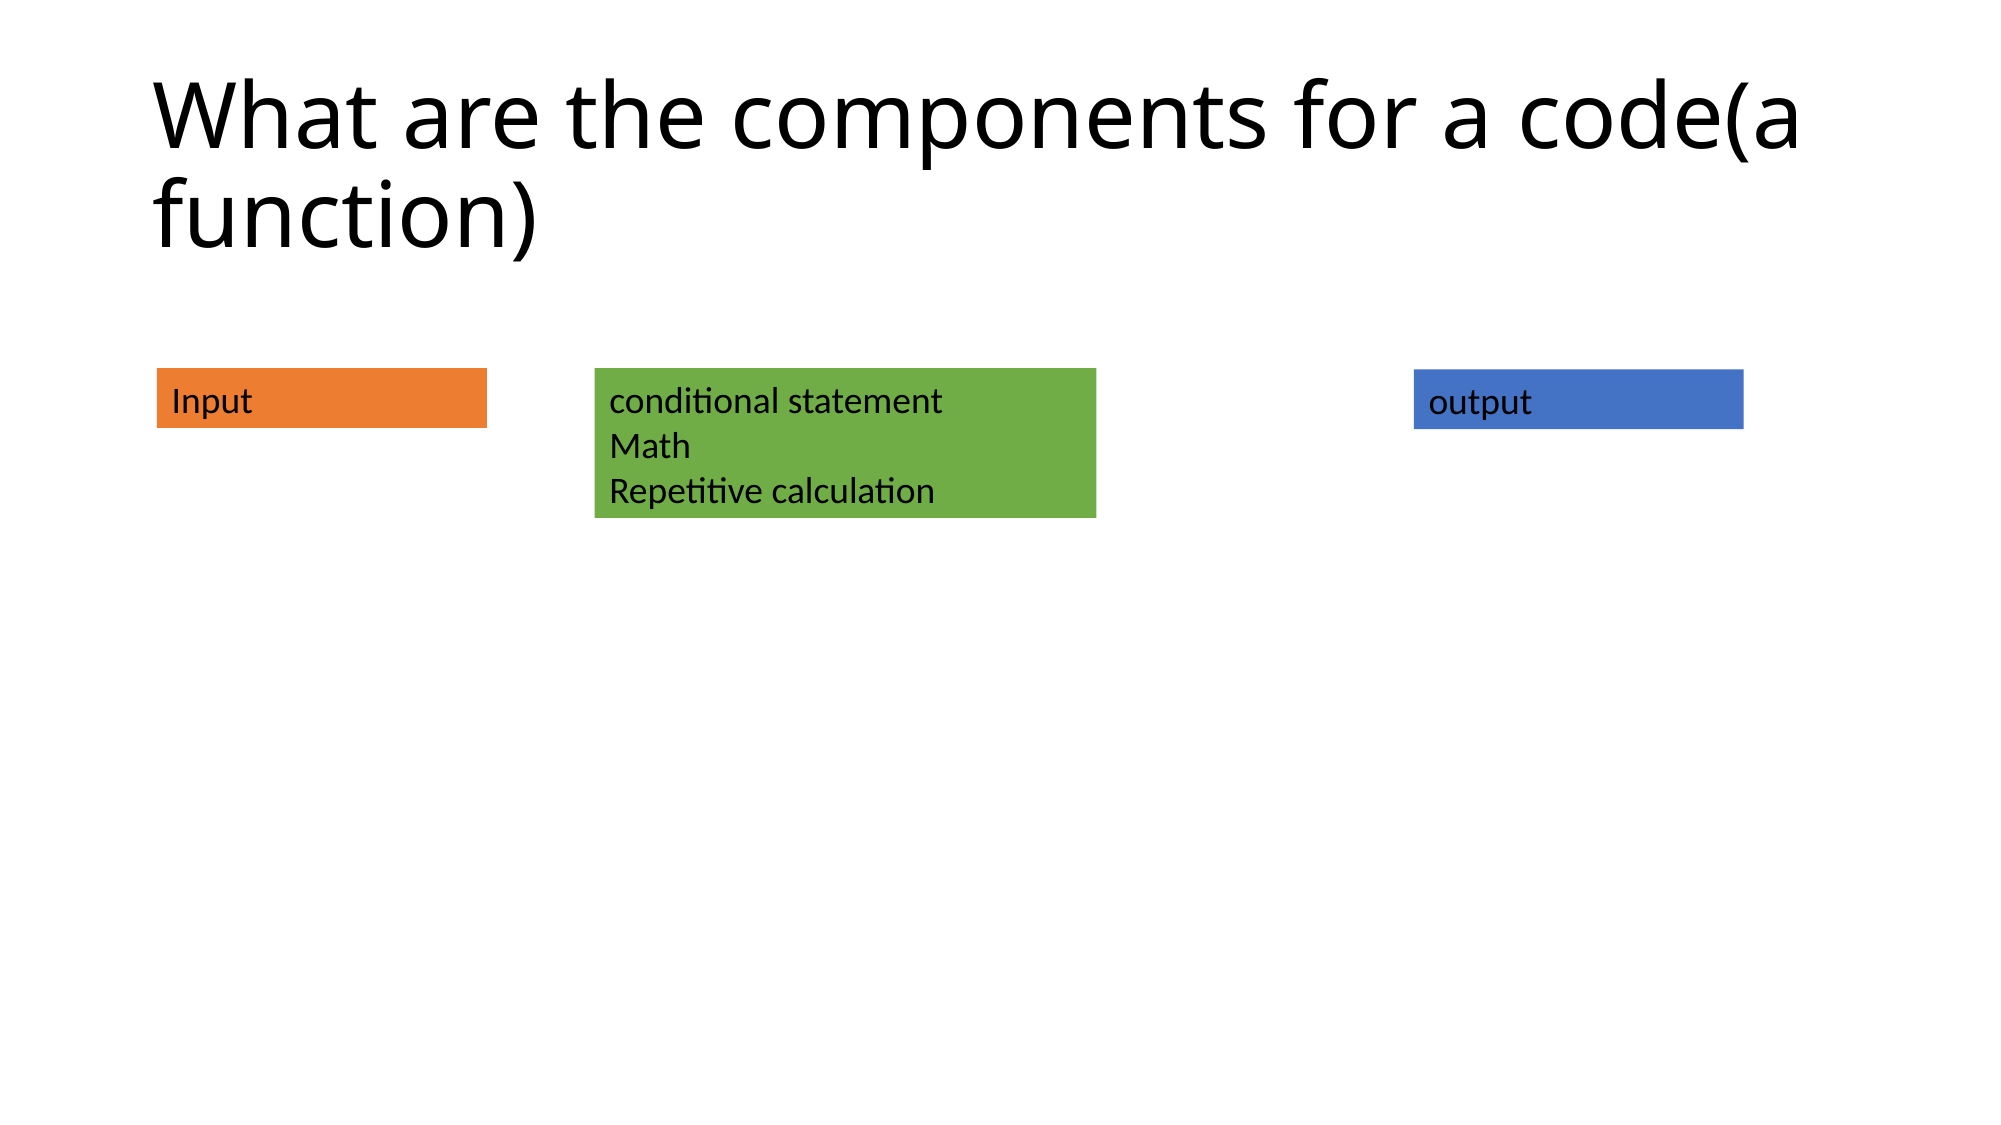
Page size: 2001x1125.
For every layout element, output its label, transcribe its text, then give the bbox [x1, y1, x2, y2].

text_box conditional statement Math Repetitive calculation [594, 368, 1097, 518]
title What are the components for a code(a function) [137, 59, 1863, 278]
text_box Input [156, 368, 487, 428]
text_box output [1413, 369, 1744, 430]
